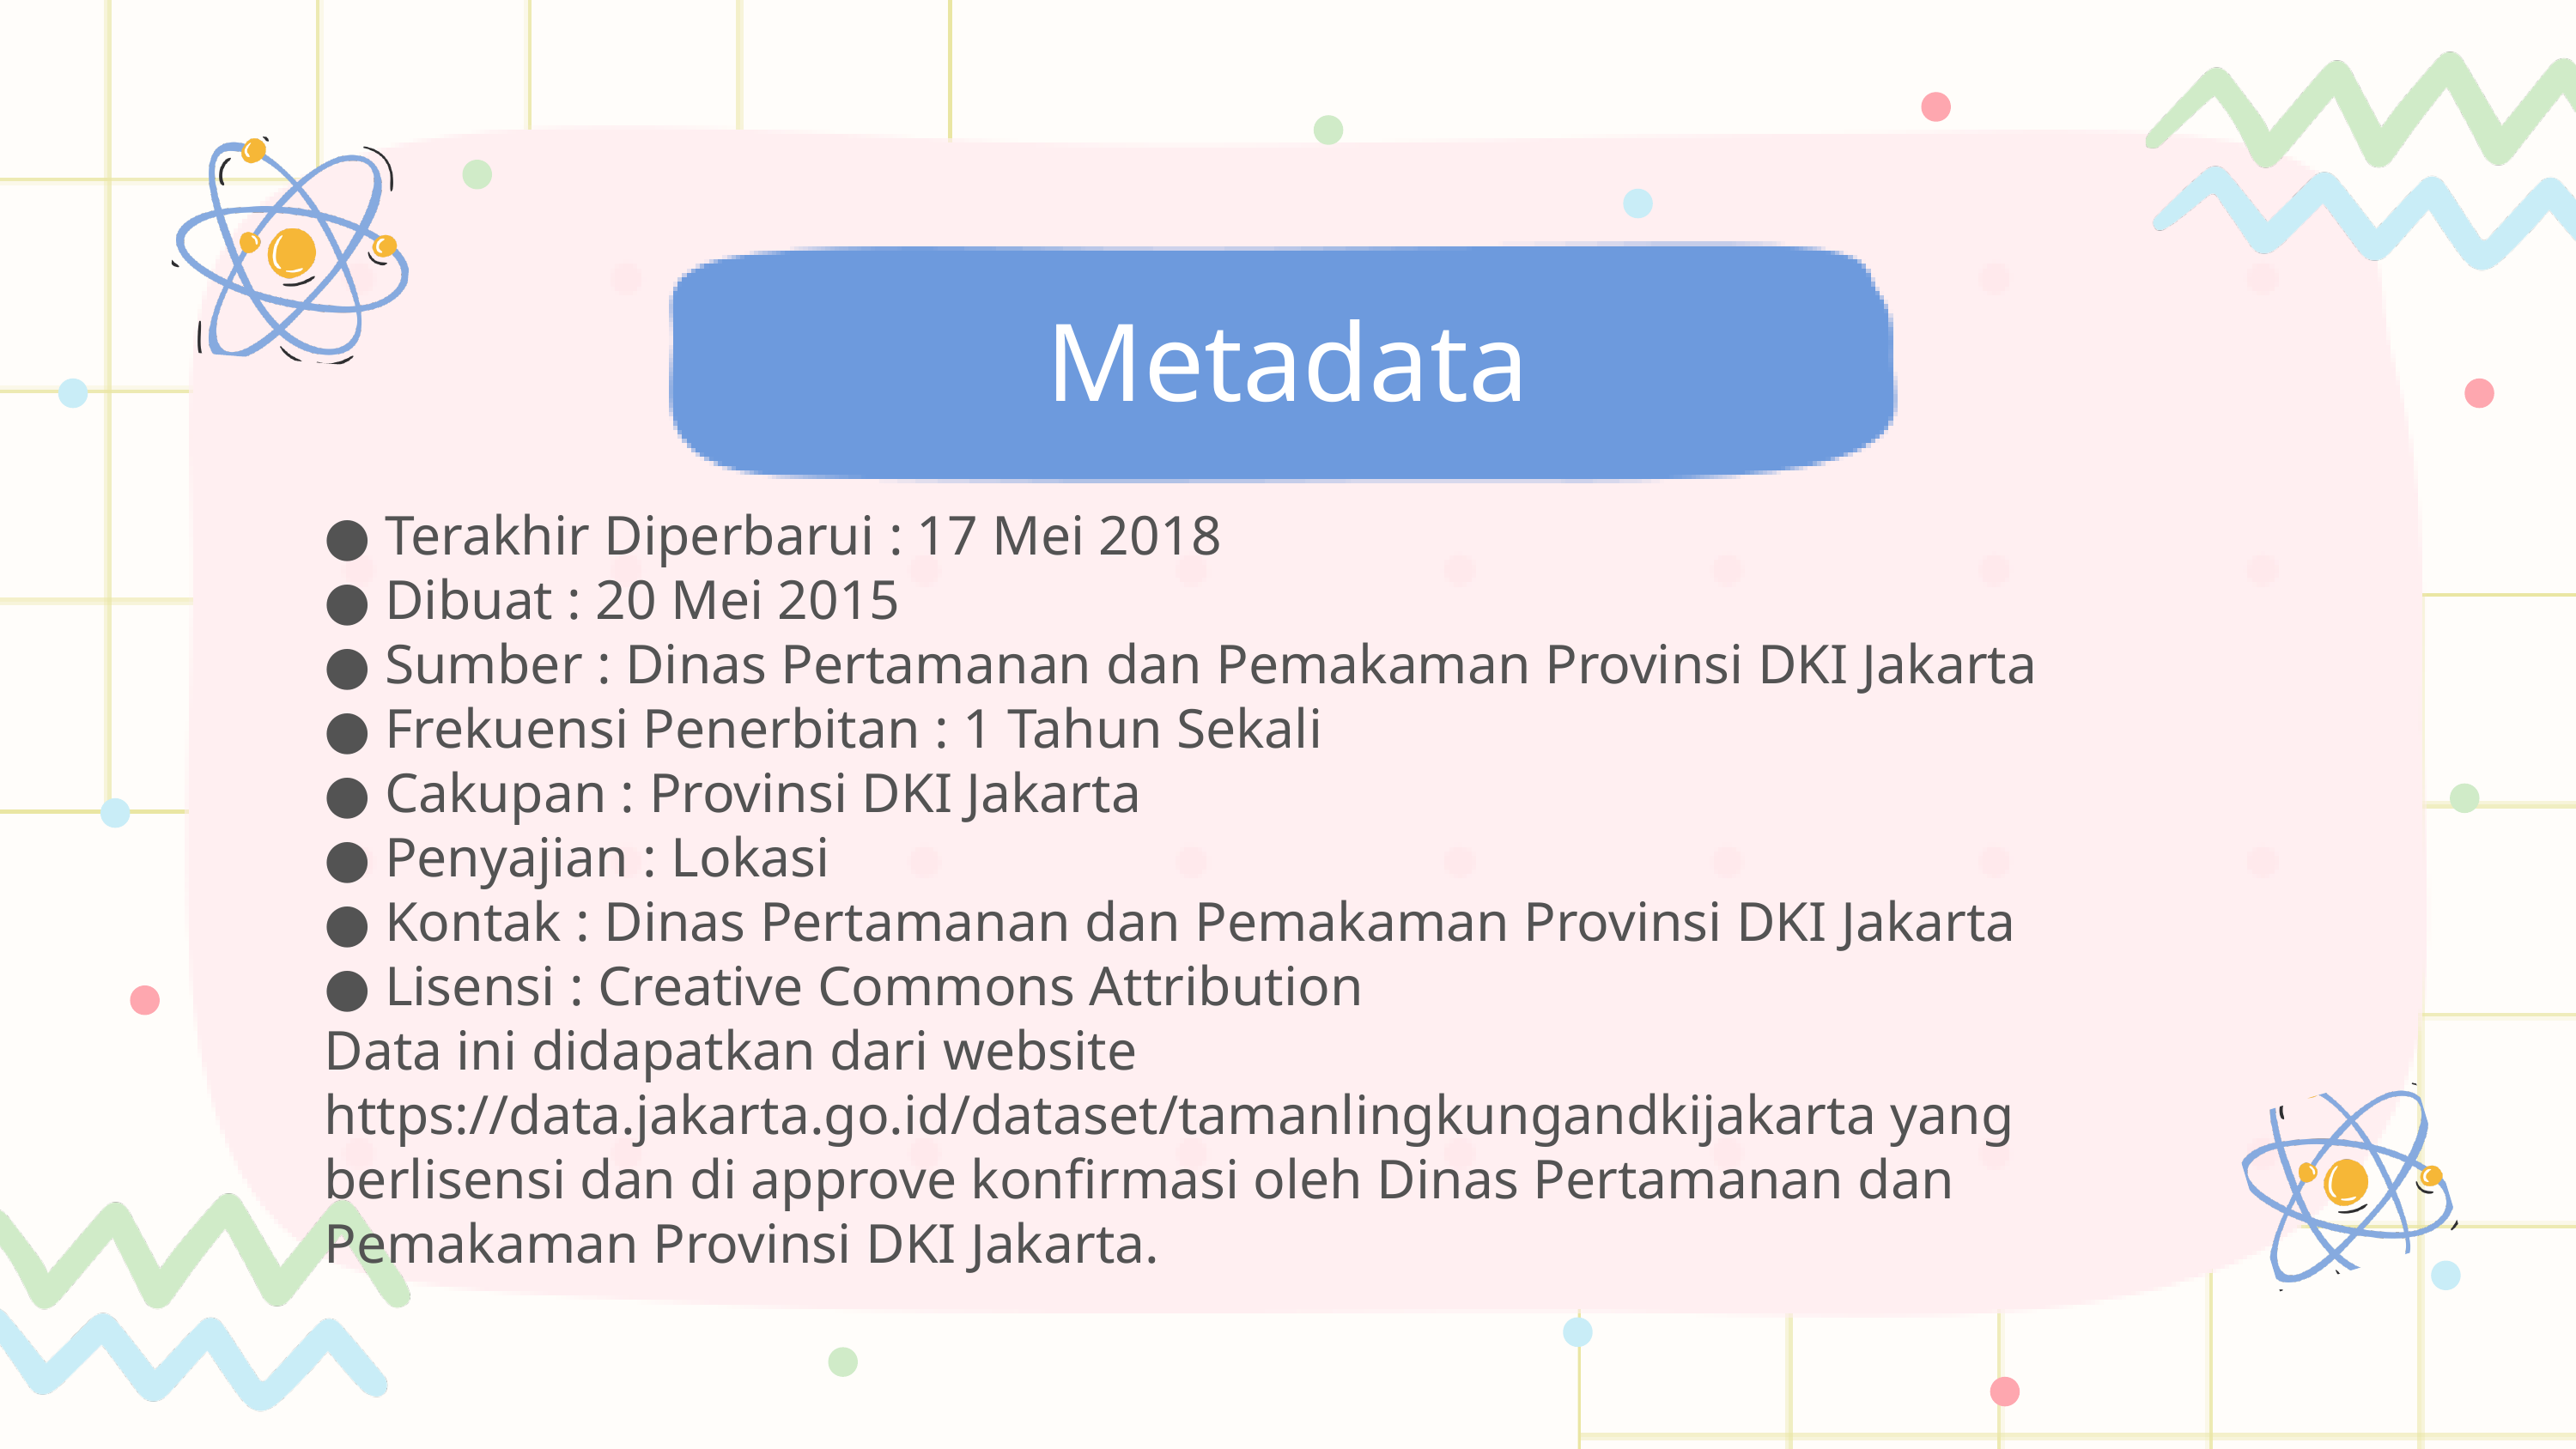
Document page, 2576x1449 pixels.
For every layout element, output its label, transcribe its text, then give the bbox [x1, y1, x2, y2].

text_box [0, 1191, 412, 1417]
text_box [58, 378, 88, 409]
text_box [1313, 114, 1344, 145]
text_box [1990, 1376, 2020, 1407]
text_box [1921, 91, 1952, 122]
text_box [130, 985, 161, 1016]
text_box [462, 159, 493, 190]
text_box [2145, 49, 2576, 276]
text_box [1577, 593, 2576, 1449]
text_box Metadata [702, 326, 1874, 423]
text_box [1562, 1317, 1593, 1348]
text_box [164, 130, 419, 370]
text_box ● Terakhir Diperbarui : 17 Mei 2018 ● Dibuat : 20 Mei 2015 ● Sumber : Dinas Pertamanan dan Pemakaman Provinsi DKI Jakarta ● Frekuensi Penerbitan : 1 Tahun Sekali ● Cakupan : Provinsi DKI Jakarta ● Penyajian : Lokasi ● Kontak : Dinas Pertamanan dan Pemakaman Provinsi DKI Jakarta ● Lisensi : Creative Commons Attribution Data ini didapatkan dari website https://data.jakarta.go.id/dataset/tamanlingkungandkijakarta yang berlisensi dan di approve konfirmasi oleh Dinas Pertamanan dan Pemakaman Provinsi DKI Jakarta. [324, 501, 2267, 1275]
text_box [100, 797, 131, 828]
text_box [144, 125, 2432, 1191]
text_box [1623, 188, 1654, 219]
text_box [828, 1347, 859, 1378]
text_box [2430, 1260, 2461, 1291]
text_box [2464, 378, 2495, 409]
text_box [412, 1247, 2432, 1323]
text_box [2449, 783, 2480, 814]
text_box [0, 0, 952, 814]
text_box [2229, 1067, 2463, 1292]
